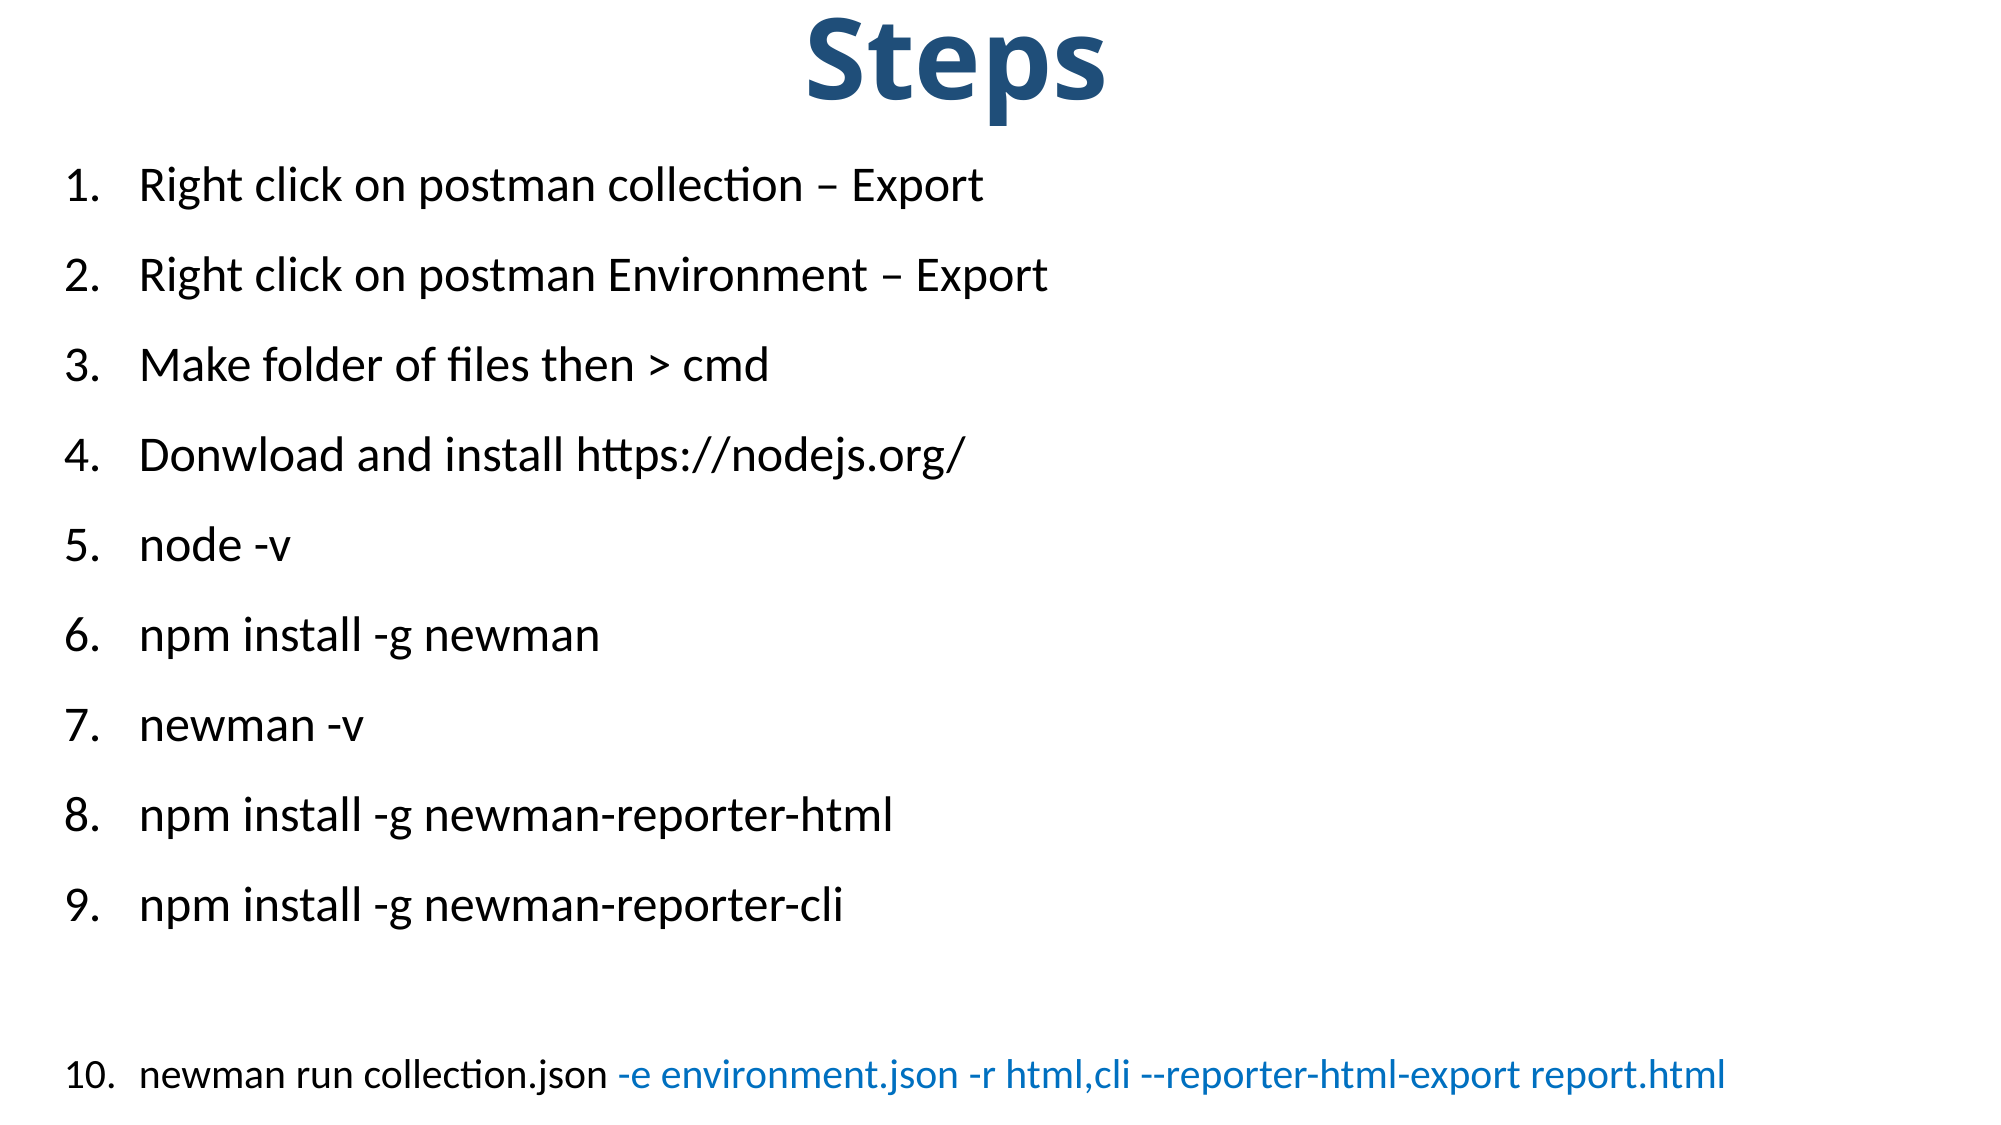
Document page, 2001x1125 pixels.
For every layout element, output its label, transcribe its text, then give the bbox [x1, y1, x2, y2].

text_box Right click on postman collection – Export Right click on postman Environment – Export Make folder of files then > cmd Donwload and install https://nodejs.org/ node -v npm install -g newman newman -v npm install -g newman-reporter-html npm install -g newman-reporter-cli newman run collection.json -e environment.json -r html,cli --reporter-html-export report.html [48, 114, 1951, 1105]
title Steps [94, 12, 1820, 114]
